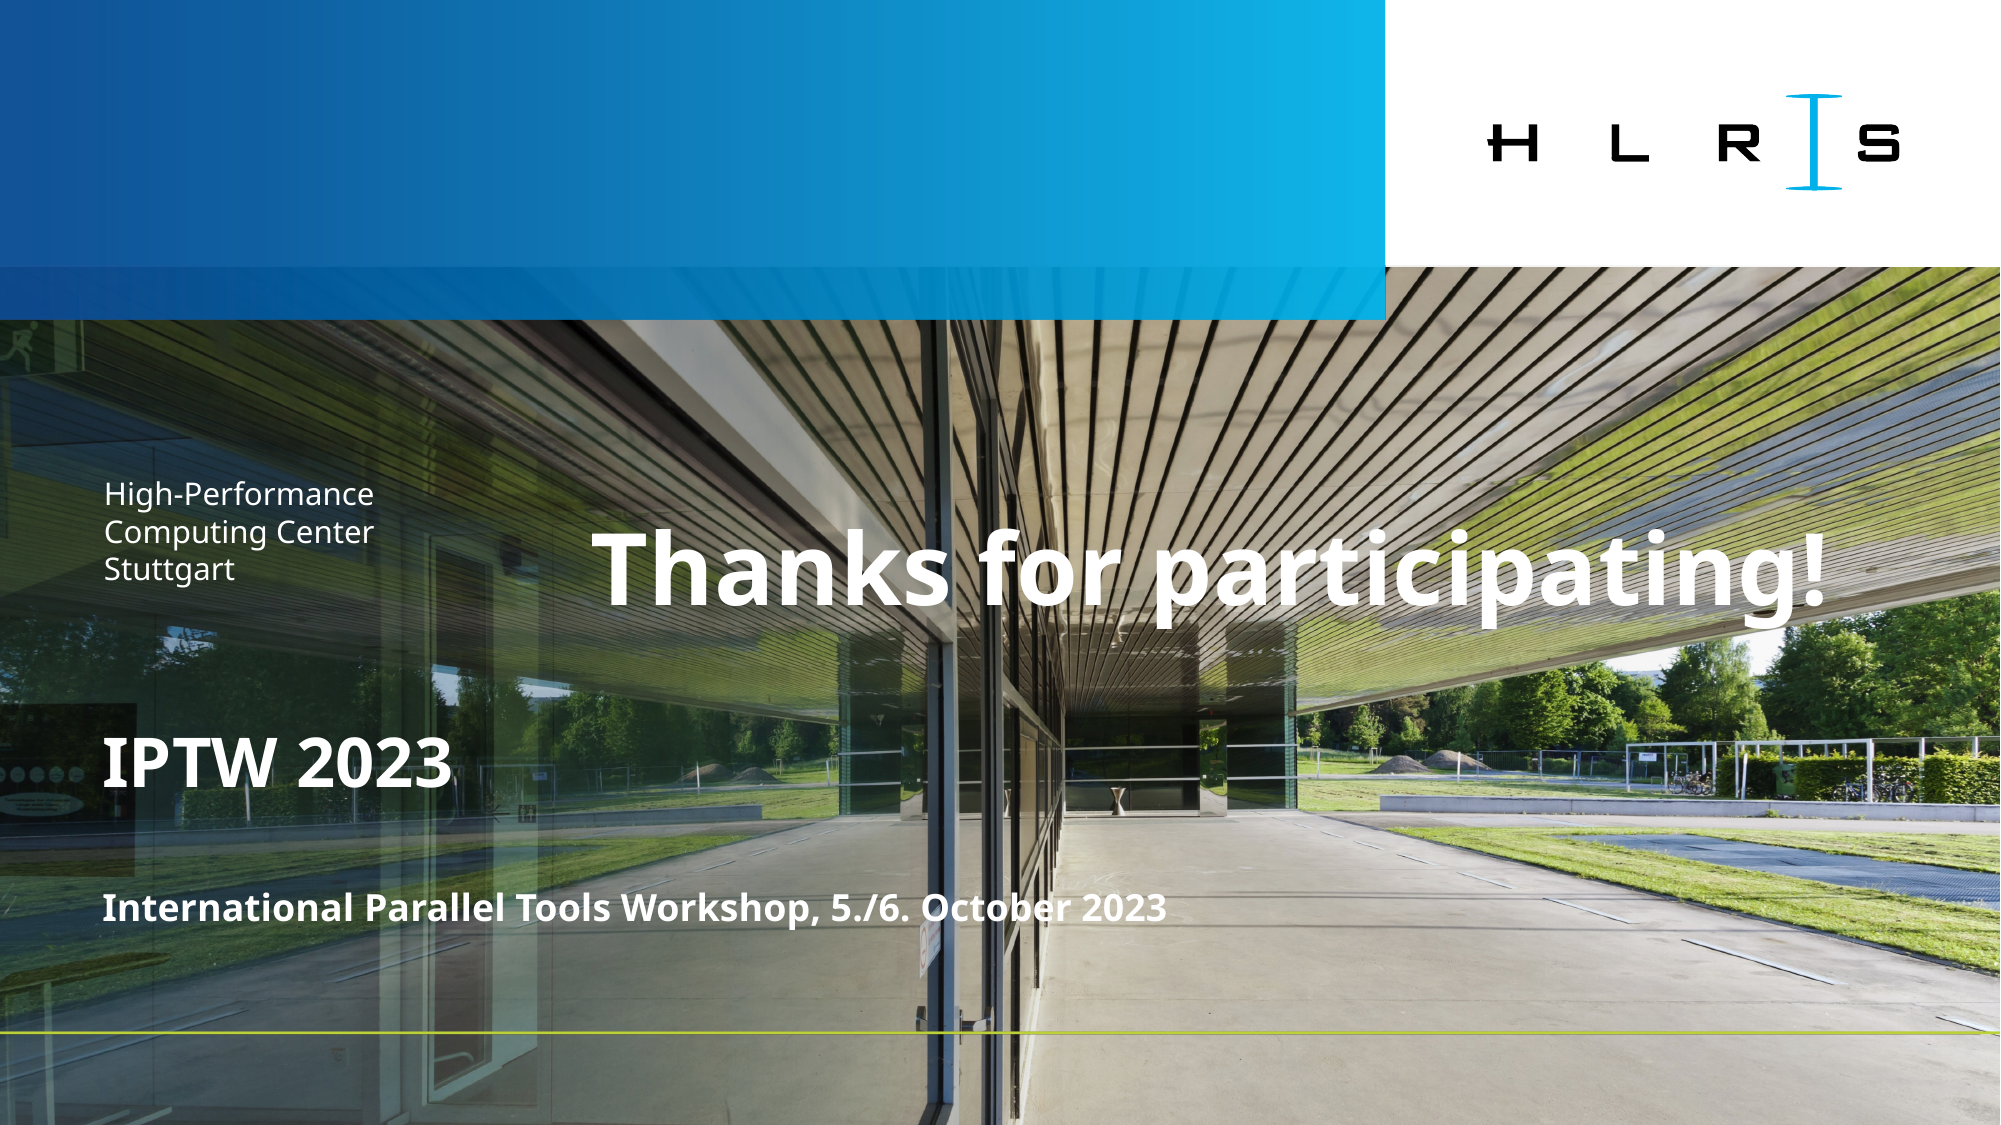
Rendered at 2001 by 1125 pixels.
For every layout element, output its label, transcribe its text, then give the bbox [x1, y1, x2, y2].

picture [0, 0, 2000, 1125]
title IPTW 2023 [102, 727, 1827, 817]
list International Parallel Tools Workshop, 5./6. October 2023 [102, 889, 1331, 1031]
text_box Thanks for participating! [590, 519, 1861, 608]
picture [681, 286, 687, 317]
